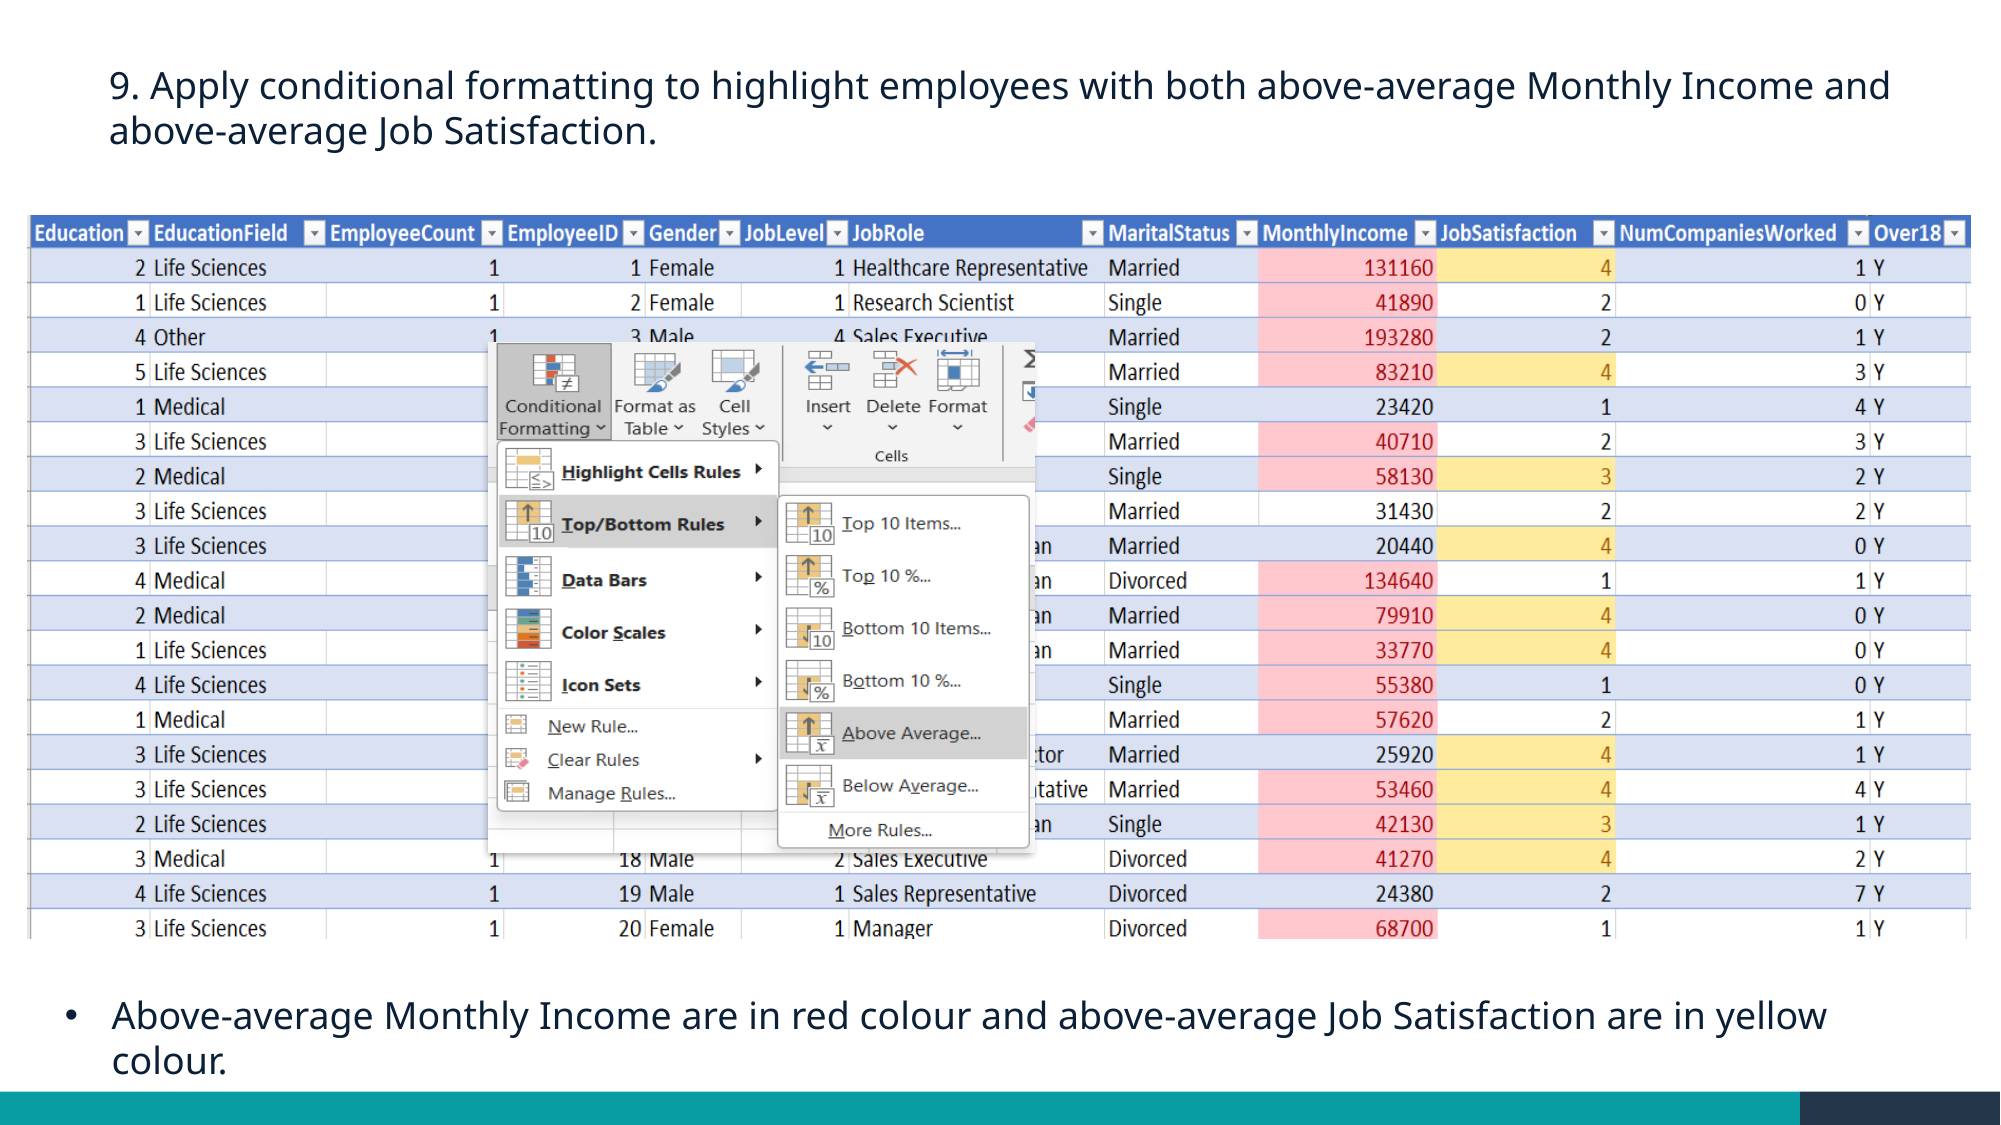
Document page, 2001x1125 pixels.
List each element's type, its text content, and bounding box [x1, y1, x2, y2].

picture [27, 215, 1971, 939]
text_box [1799, 1091, 2000, 1125]
text_box Above-average Monthly Income are in red colour and above-average Job Satisfaction are in yellow colour. [49, 984, 1955, 1090]
text_box [0, 1091, 1799, 1125]
text_box 9. Apply conditional formatting to highlight employees with both above-average Monthly Income and above-average Job Satisfaction. [94, 54, 1920, 160]
